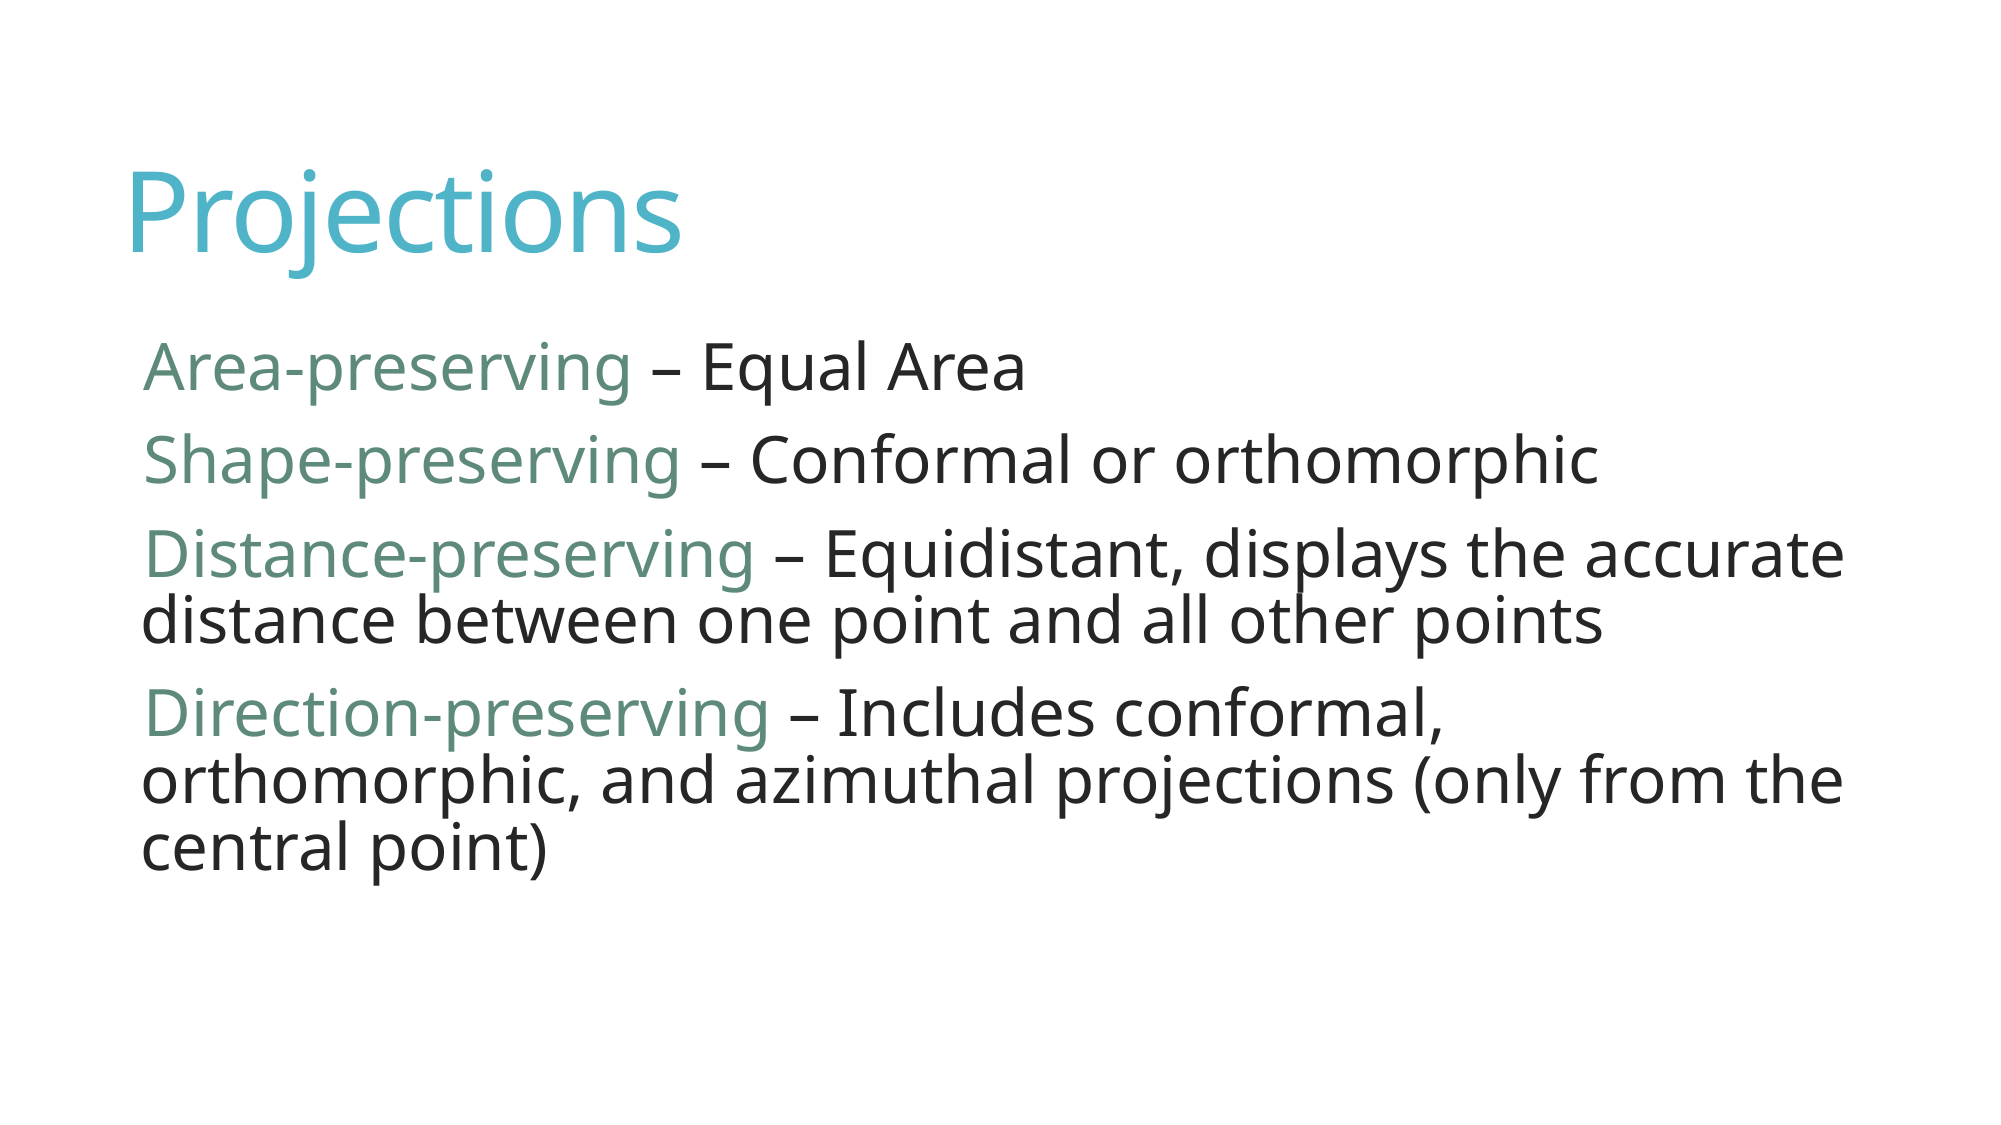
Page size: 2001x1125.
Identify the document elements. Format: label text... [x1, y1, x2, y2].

title Projections [107, 81, 1875, 354]
list Area-preserving – Equal Area Shape-preserving – Conformal or orthomorphic Distance-preserving – Equidistant, displays the accurate distance between one point and all other points Direction-preserving – Includes conformal, orthomorphic, and azimuthal projections (only from the central point) [111, 329, 1876, 948]
